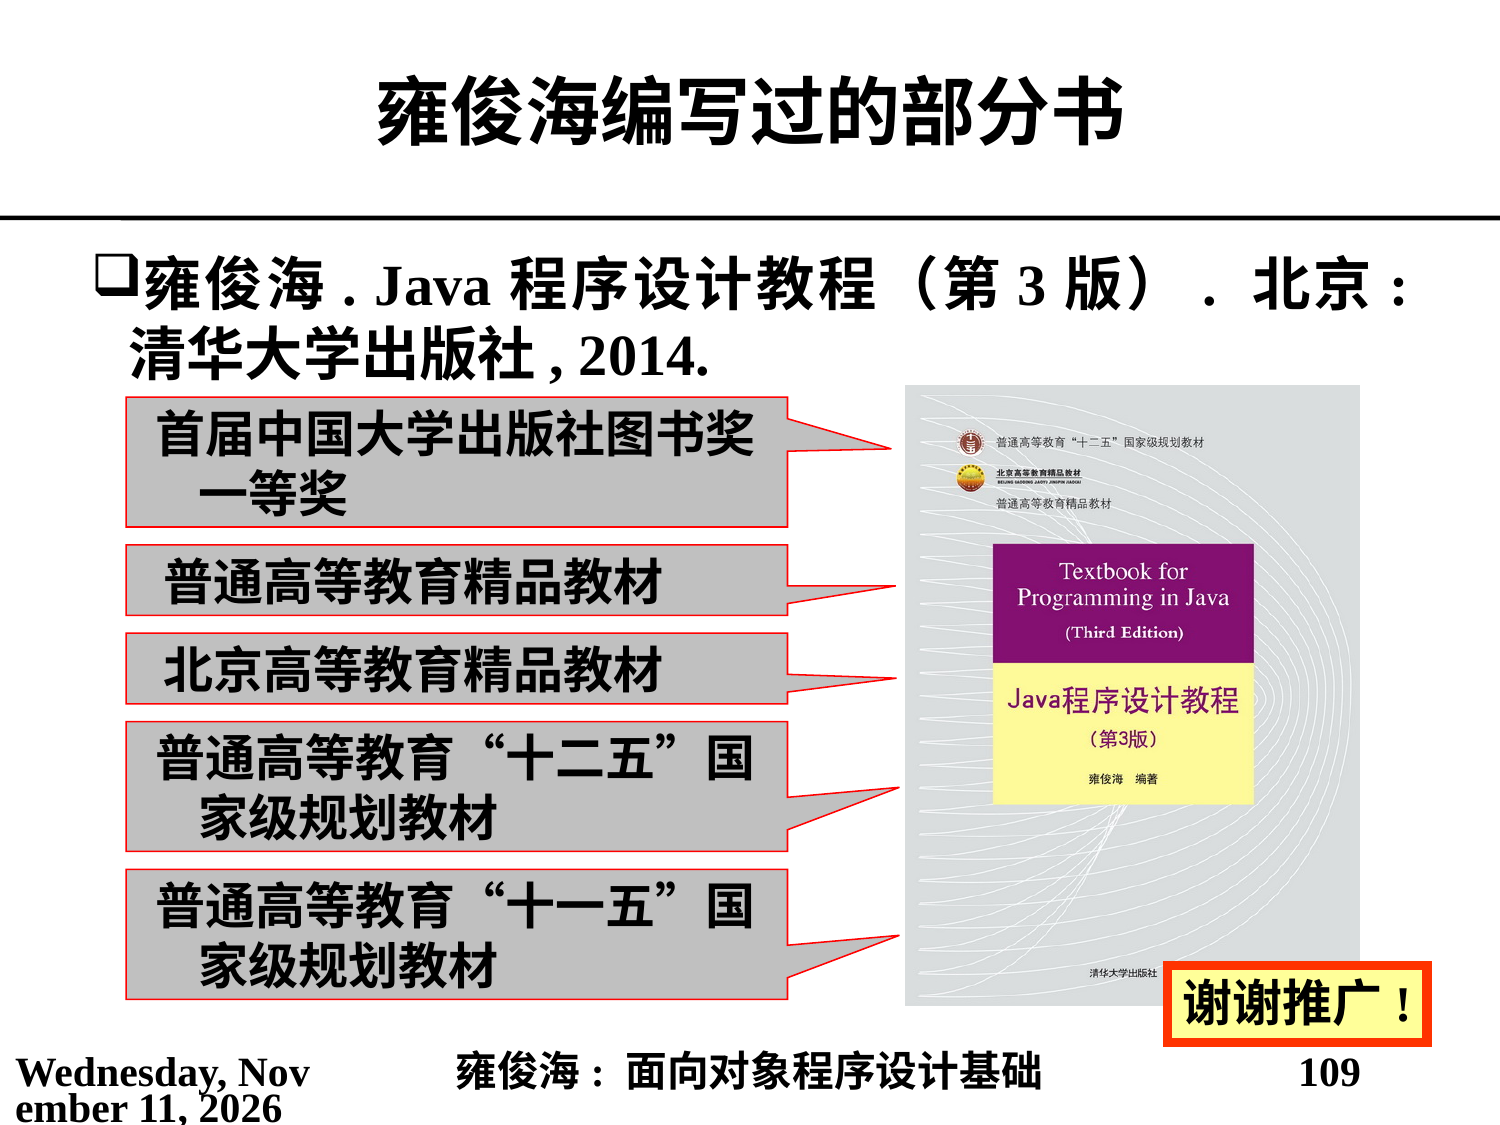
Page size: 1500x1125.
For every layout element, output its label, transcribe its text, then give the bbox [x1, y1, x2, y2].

text_box 首届中国大学出版社图书奖一等奖 [126, 397, 892, 528]
text_box 谢谢推广! [1167, 965, 1428, 1043]
list 雍俊海. Java程序设计教程（第3版）. 北京: 清华大学出版社, 2014. [75, 239, 1425, 396]
text_box 普通高等教育“十二五”国家级规划教材 [126, 721, 900, 852]
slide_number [0, 1042, 337, 1103]
text_box 北京高等教育精品教材 [126, 633, 897, 704]
text_box 普通高等教育“十一五”国家级规划教材 [126, 869, 900, 1000]
title 雍俊海编写过的部分书 [0, 0, 1500, 217]
picture [905, 385, 1360, 1006]
text_box 普通高等教育精品教材 [126, 544, 896, 616]
footer 雍俊海: 面向对象程序设计基础 [337, 1042, 1161, 1103]
slide_number 109 [1161, 1042, 1499, 1103]
